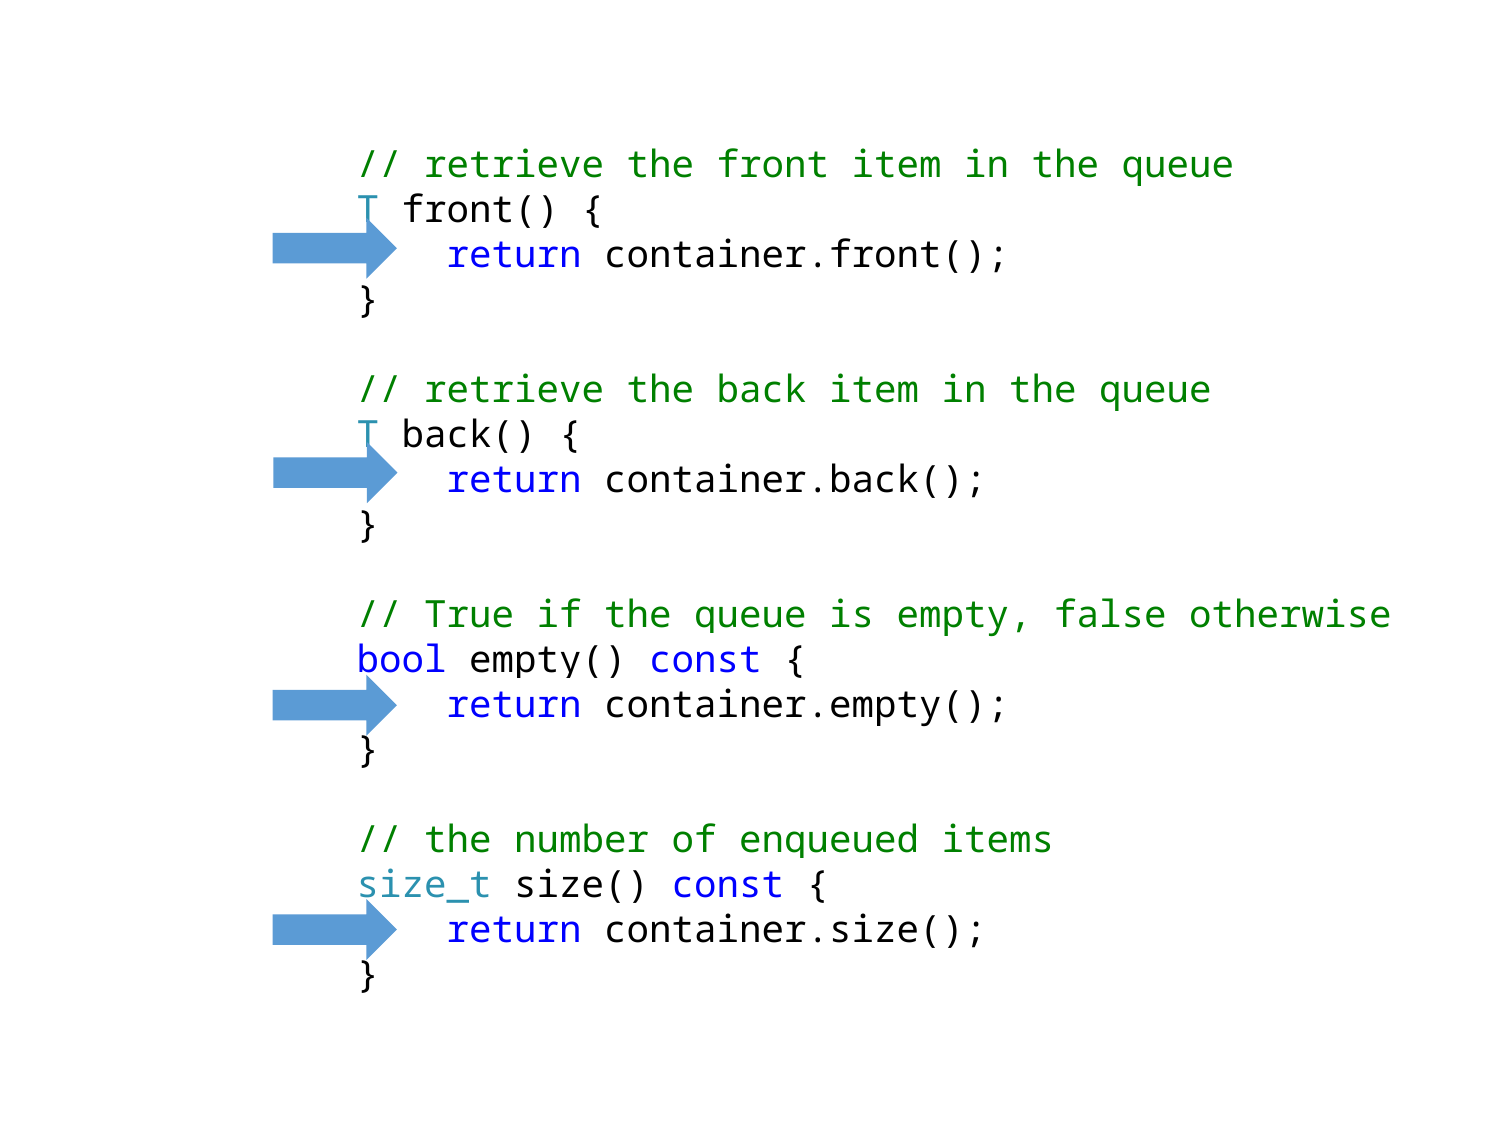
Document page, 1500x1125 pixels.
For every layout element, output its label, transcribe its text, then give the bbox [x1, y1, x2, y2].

text_box [271, 896, 399, 963]
text_box [271, 215, 399, 282]
text_box [271, 672, 399, 739]
text_box // retrieve the front item in the queue T front() { return container.front(); } // retrieve the back item in the queue T back() { return container.back(); } // True if the queue is empty, false otherwise bool empty() const { return container.empty(); } // the number of enqueued items size_t size() const { return container.size(); } [251, 132, 1419, 1003]
text_box [272, 439, 399, 506]
